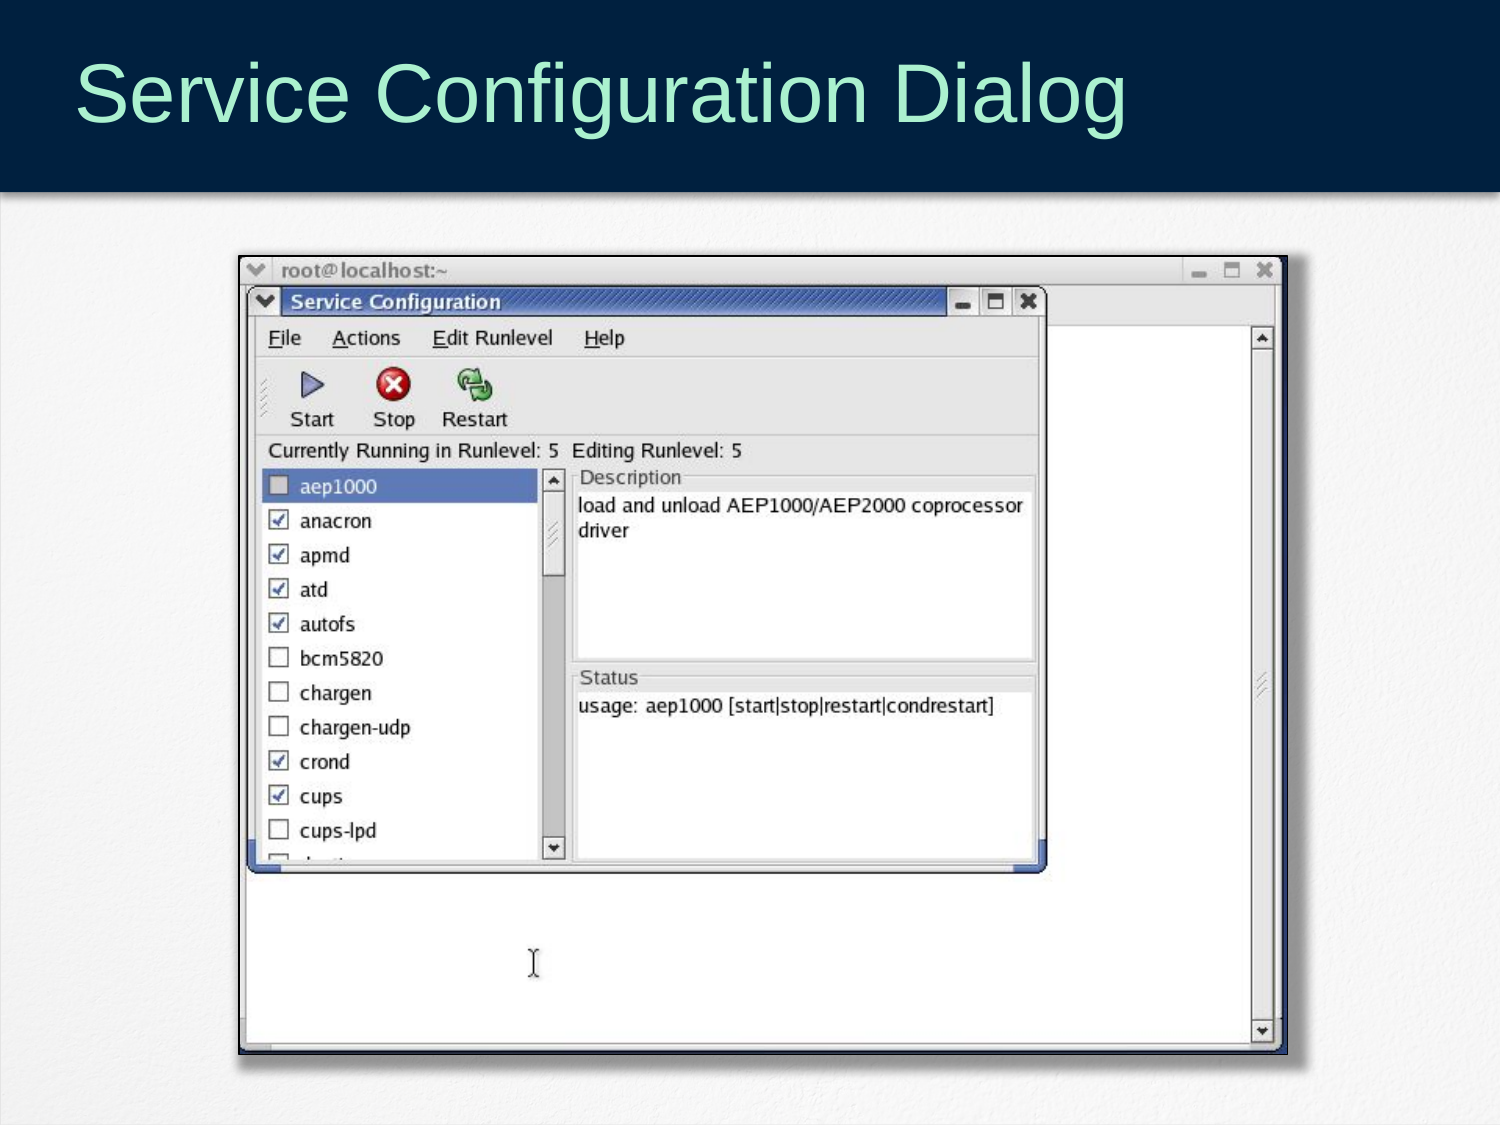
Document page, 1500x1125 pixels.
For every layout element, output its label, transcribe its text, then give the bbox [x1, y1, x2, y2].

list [239, 256, 1287, 1055]
title Service Configuration Dialog [59, 0, 1500, 193]
